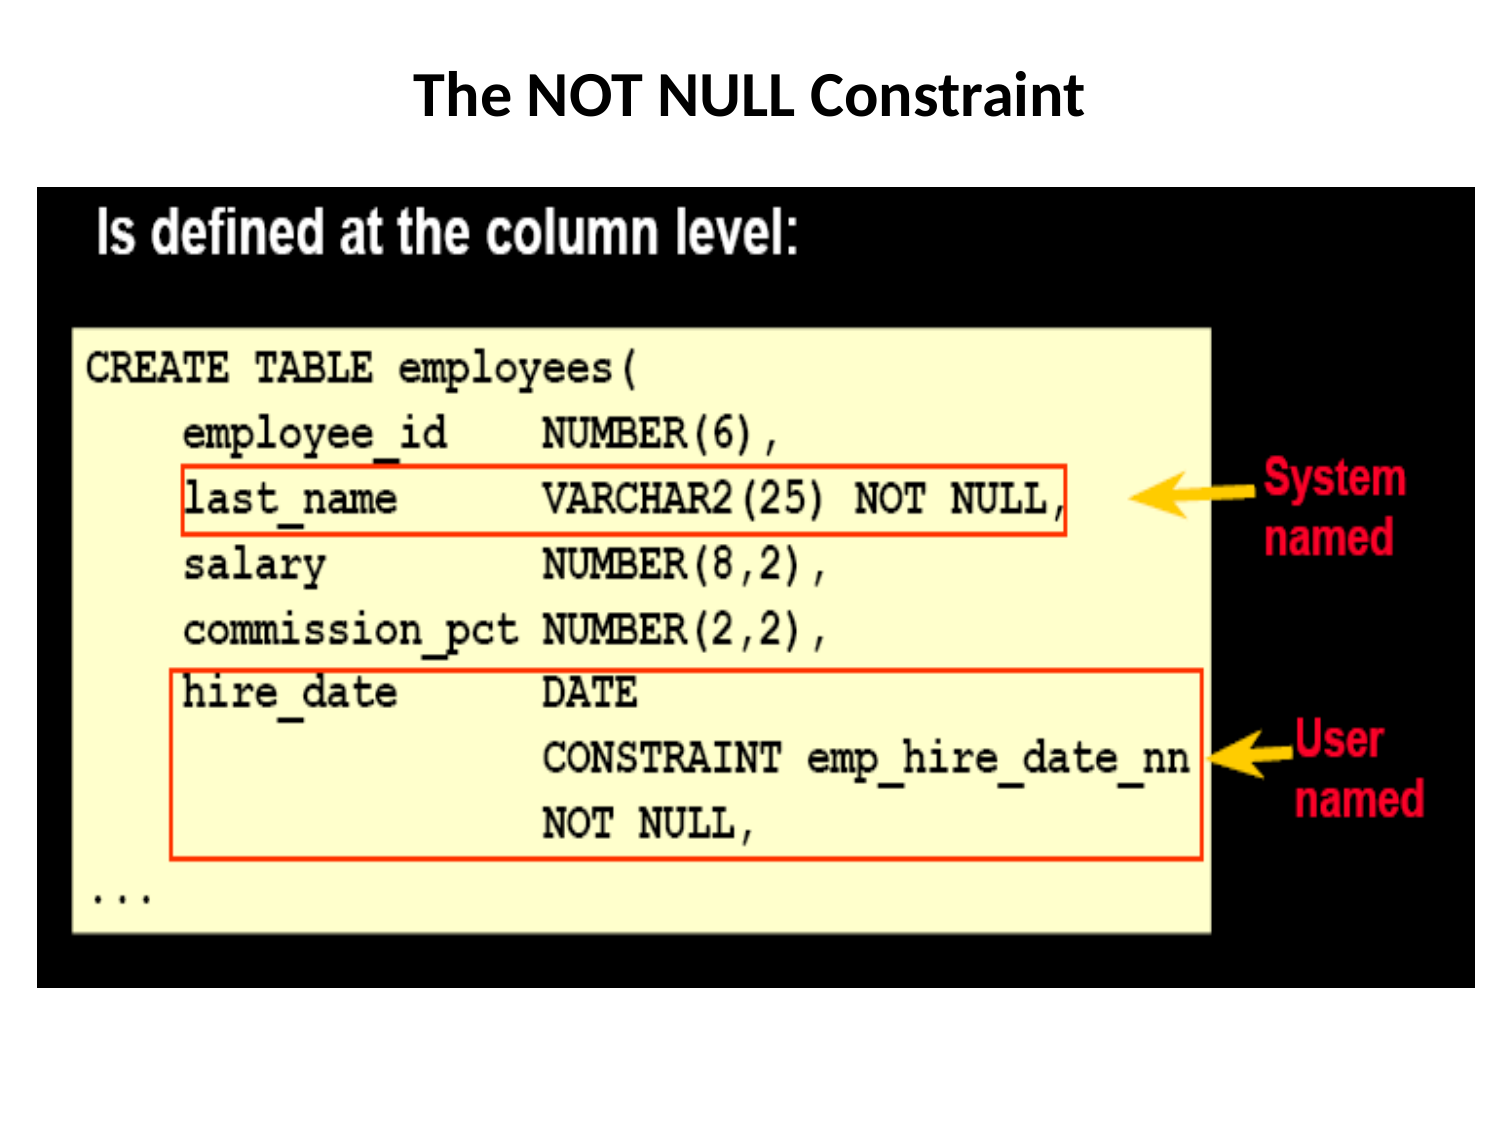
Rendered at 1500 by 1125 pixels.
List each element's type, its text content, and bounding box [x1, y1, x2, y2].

title The NOT NULL Constraint [75, 45, 1425, 138]
picture [37, 187, 1476, 988]
